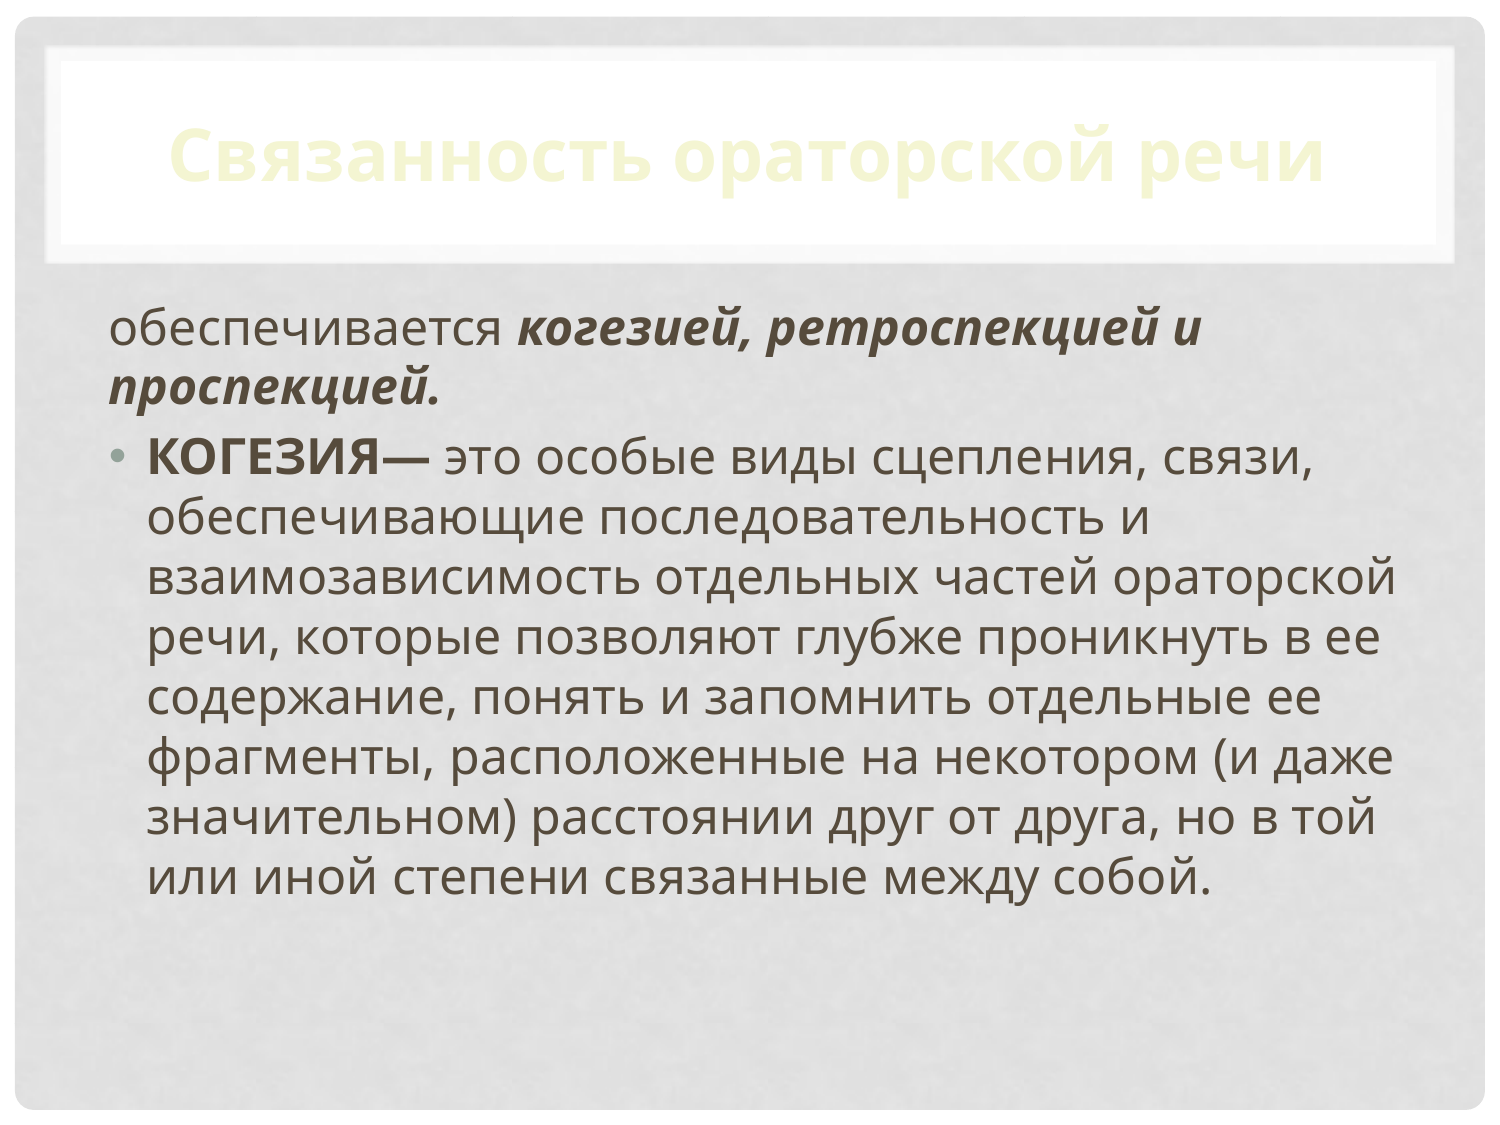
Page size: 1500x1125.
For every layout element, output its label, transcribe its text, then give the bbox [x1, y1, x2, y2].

title Связанность ораторской речи [69, 66, 1425, 238]
list обеспечивается когезией, ретроспекцией и проспекцией. КОГЕЗИЯ— это особые виды сцепления, связи, обеспечиваю­щие последовательность и взаимозависимость отдельных частей ораторской речи, которые позволяют глубже проникнуть в ее содержание, понять и запомнить отдельные ее фрагменты, рас­положенные на некотором (и даже значительном) расстоянии друг от друга, но в той или иной степени связанные между собой. [75, 287, 1425, 1005]
